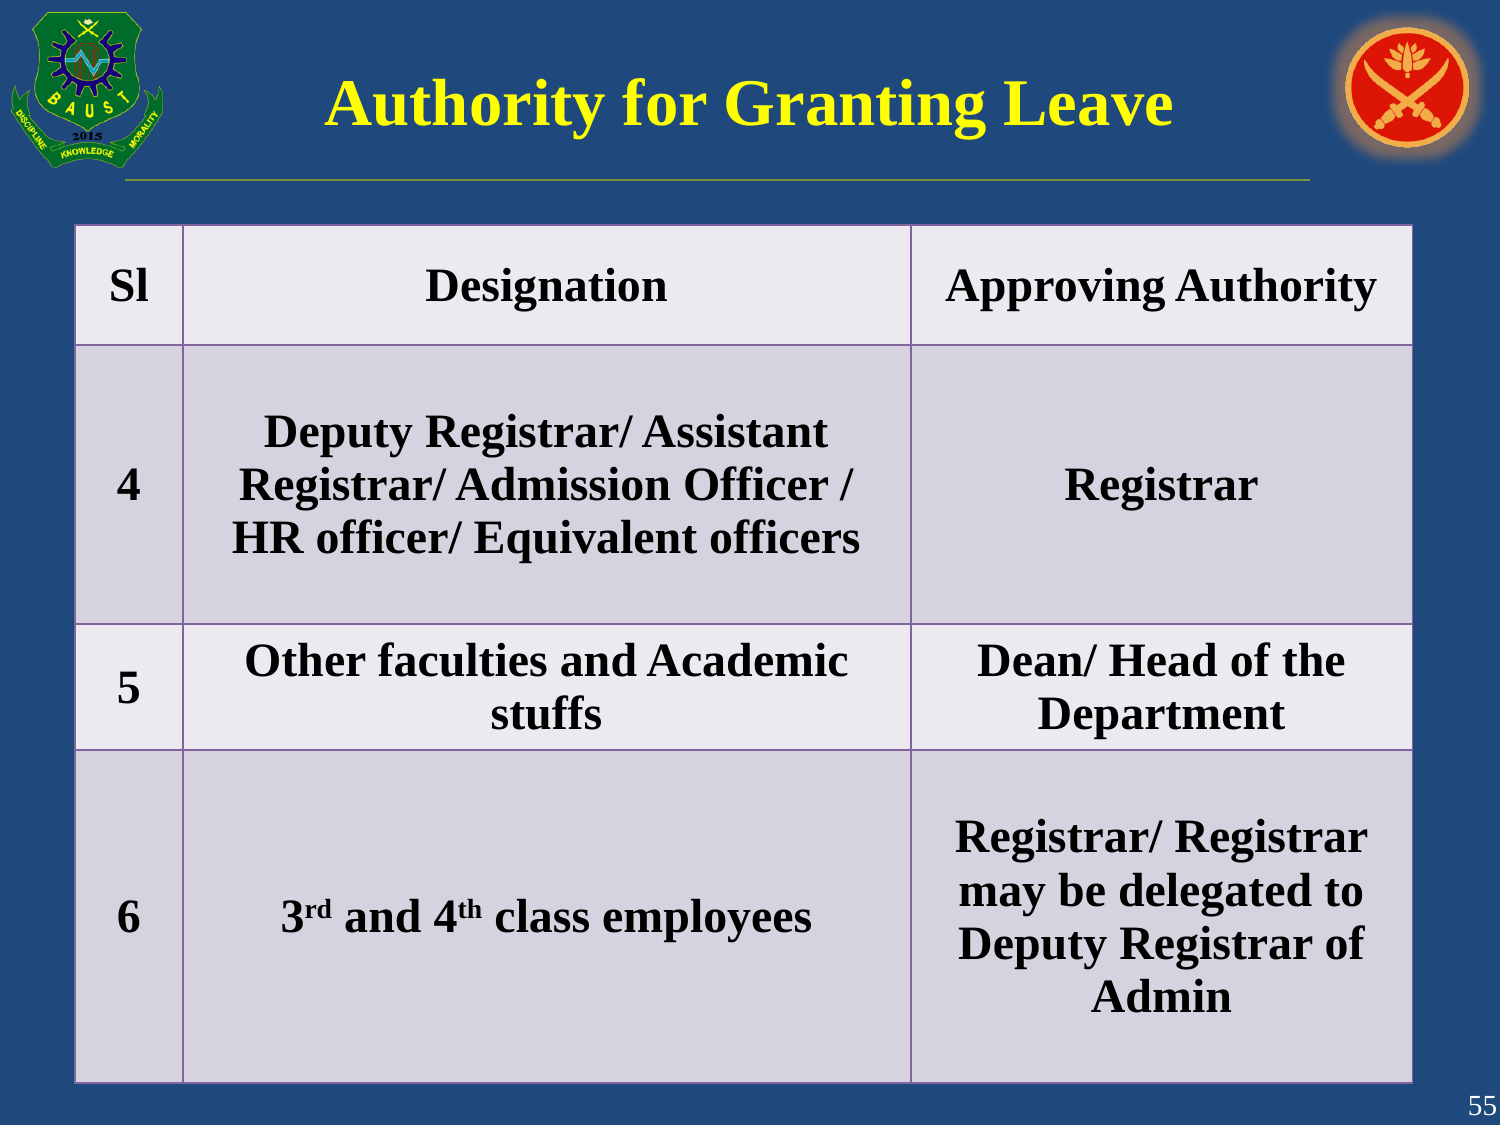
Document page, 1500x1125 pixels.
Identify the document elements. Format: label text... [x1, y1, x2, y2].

slide_number 55 [1441, 1082, 1500, 1125]
table_cell Registrar [912, 346, 1412, 623]
picture [11, 12, 163, 168]
table_cell 6 [76, 751, 182, 1082]
picture [1338, 24, 1474, 150]
table_header Sl [76, 226, 182, 344]
table_cell Dean/ Head of the Department [912, 625, 1412, 749]
table_cell 3rd and 4th class employees [184, 751, 910, 1082]
table_header Approving Authority [912, 226, 1412, 344]
table_cell Other faculties and Academic stuffs [184, 625, 910, 749]
table_cell 5 [76, 625, 182, 749]
title Authority for Granting Leave [162, 24, 1338, 173]
table_cell Registrar/ Registrar may be delegated to Deputy Registrar of Admin [912, 751, 1412, 1082]
table_cell Deputy Registrar/ Assistant Registrar/ Admission Officer / HR officer/ Equivalent officers [184, 346, 910, 623]
table_header Designation [184, 226, 910, 344]
table_cell 4 [76, 346, 182, 623]
